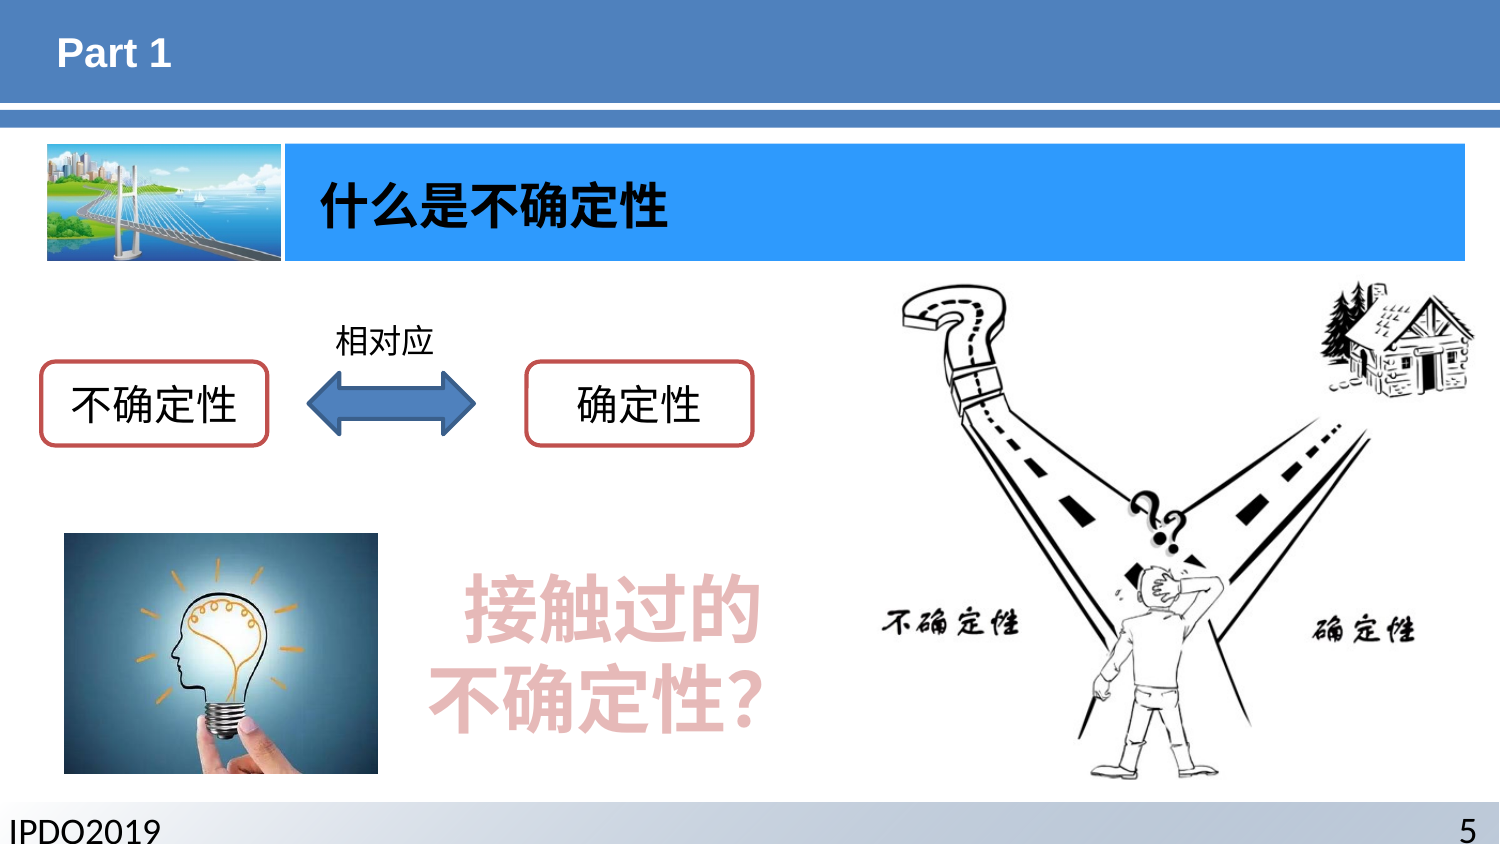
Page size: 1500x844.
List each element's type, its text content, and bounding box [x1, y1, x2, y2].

slide_number 5 [1142, 798, 1493, 844]
text_box [285, 143, 1465, 261]
text_box 不确定性 [39, 359, 270, 448]
picture [46, 143, 282, 262]
picture [867, 274, 1487, 800]
text_box 什么是不确定性 [304, 167, 1465, 242]
text_box 相对应 [320, 312, 450, 368]
picture [64, 533, 378, 775]
text_box [306, 370, 477, 437]
text_box 确定性 [524, 359, 755, 448]
text_box [1493, 801, 1500, 844]
text_box 接触过的 不确定性？ [395, 554, 833, 750]
text_box [0, 108, 1500, 130]
slide_number IPDO2019 [0, 799, 344, 844]
text_box [0, 0, 1500, 105]
text_box [344, 801, 1142, 844]
title Part 1 [41, 3, 1459, 99]
